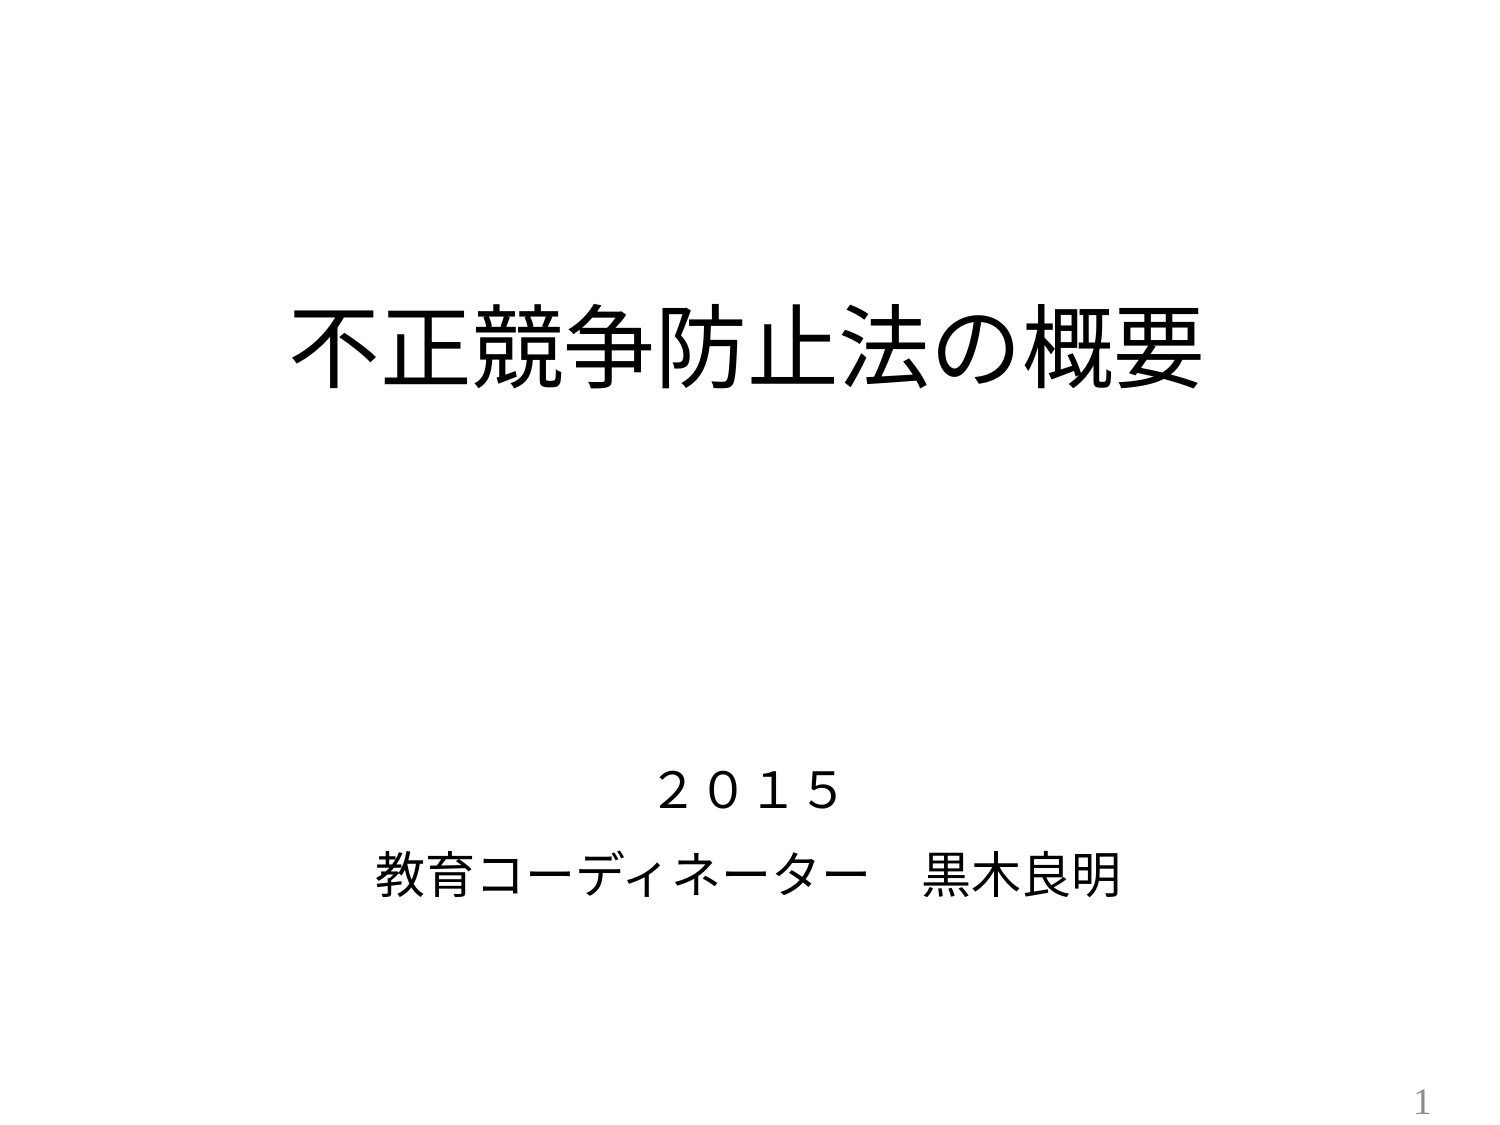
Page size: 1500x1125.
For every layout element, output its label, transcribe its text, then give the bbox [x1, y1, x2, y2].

slide_number 1 [1096, 1069, 1447, 1125]
text_box ２０１５ 教育コーディネーター 黒木良明 [329, 751, 1168, 912]
text_box 不正競争防止法の概要 [234, 282, 1260, 408]
